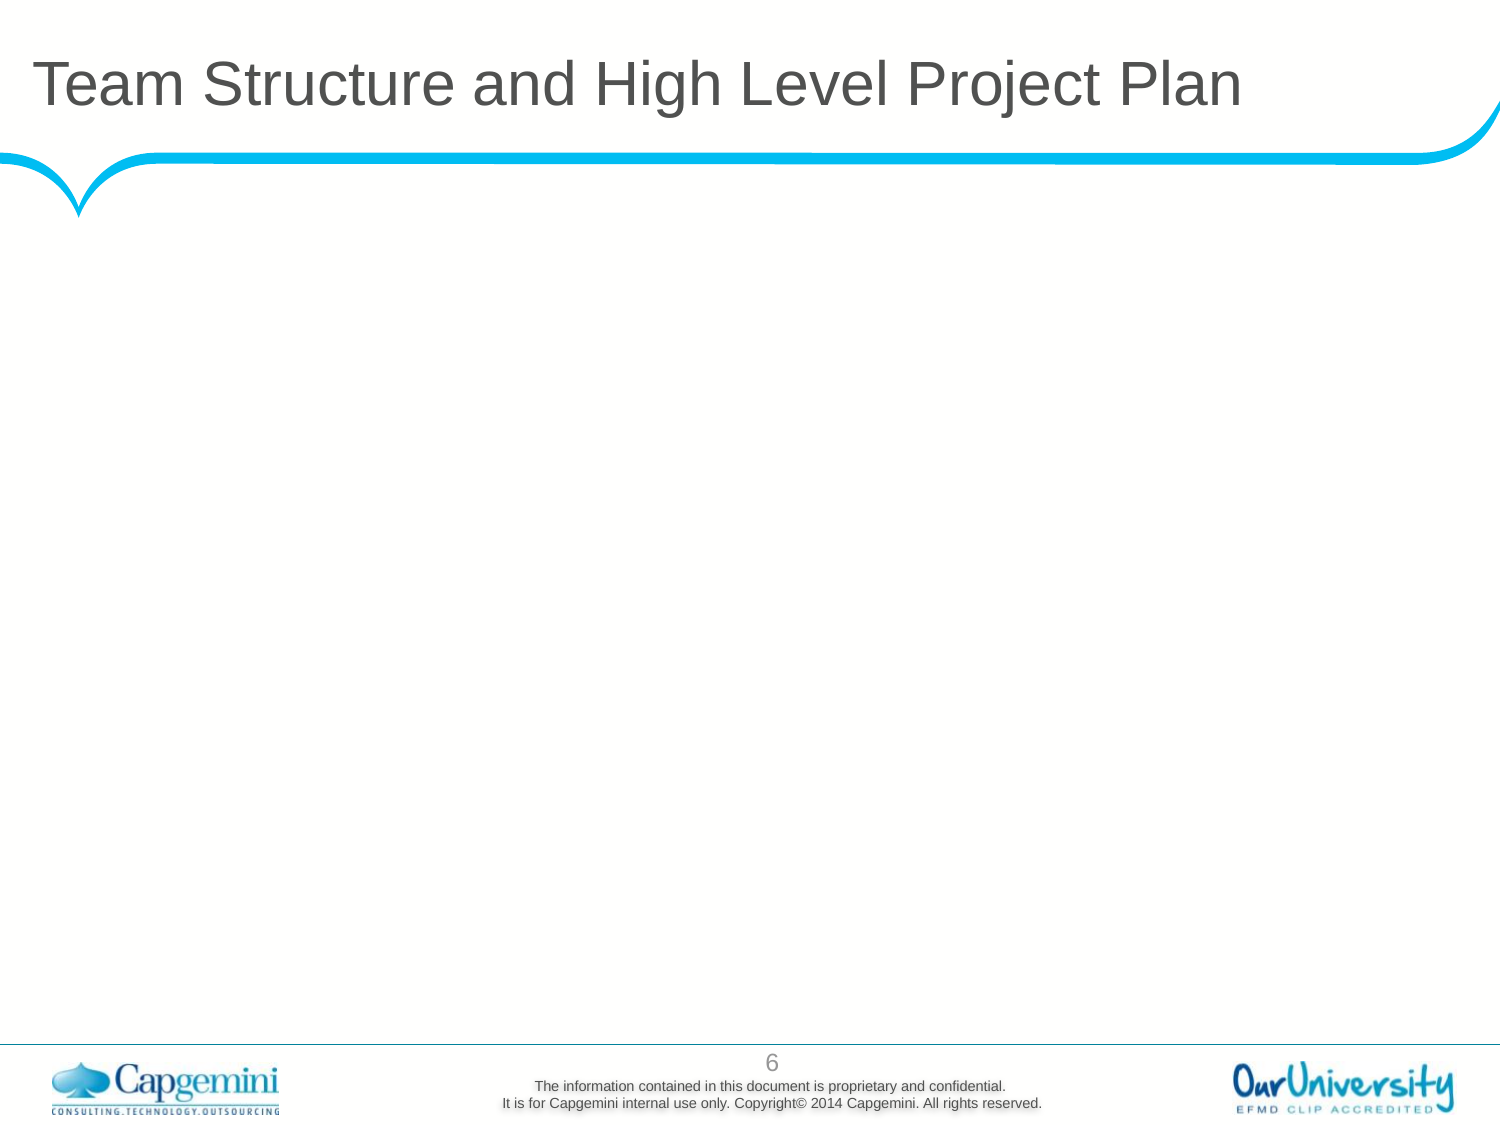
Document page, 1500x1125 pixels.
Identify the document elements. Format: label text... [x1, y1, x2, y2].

title Team Structure and High Level Project Plan [17, 21, 1333, 140]
picture [1232, 1061, 1457, 1115]
picture [52, 1062, 279, 1115]
